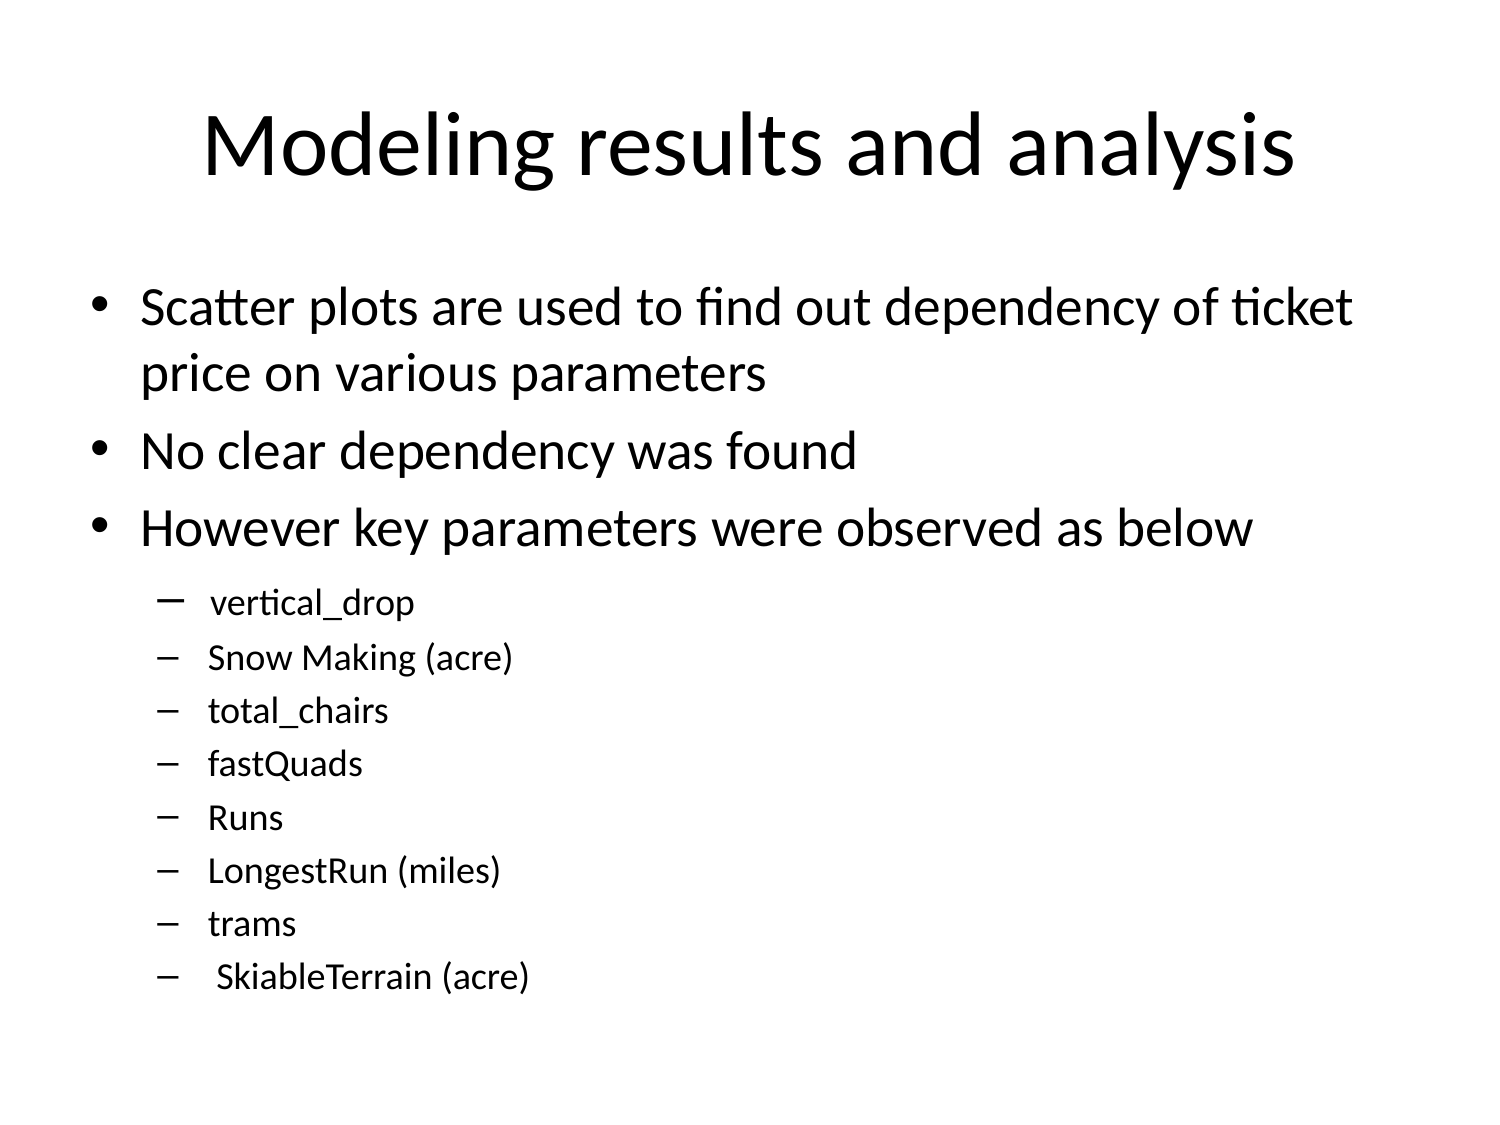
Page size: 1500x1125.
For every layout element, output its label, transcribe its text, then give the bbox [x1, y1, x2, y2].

title Modeling results and analysis [75, 45, 1425, 233]
list Scatter plots are used to find out dependency of ticket price on various parameters No clear dependency was found However key parameters were observed as below vertical_drop Snow Making (acre) total_chairs fastQuads Runs LongestRun (miles) trams SkiableTerrain (acre) [75, 262, 1425, 1005]
